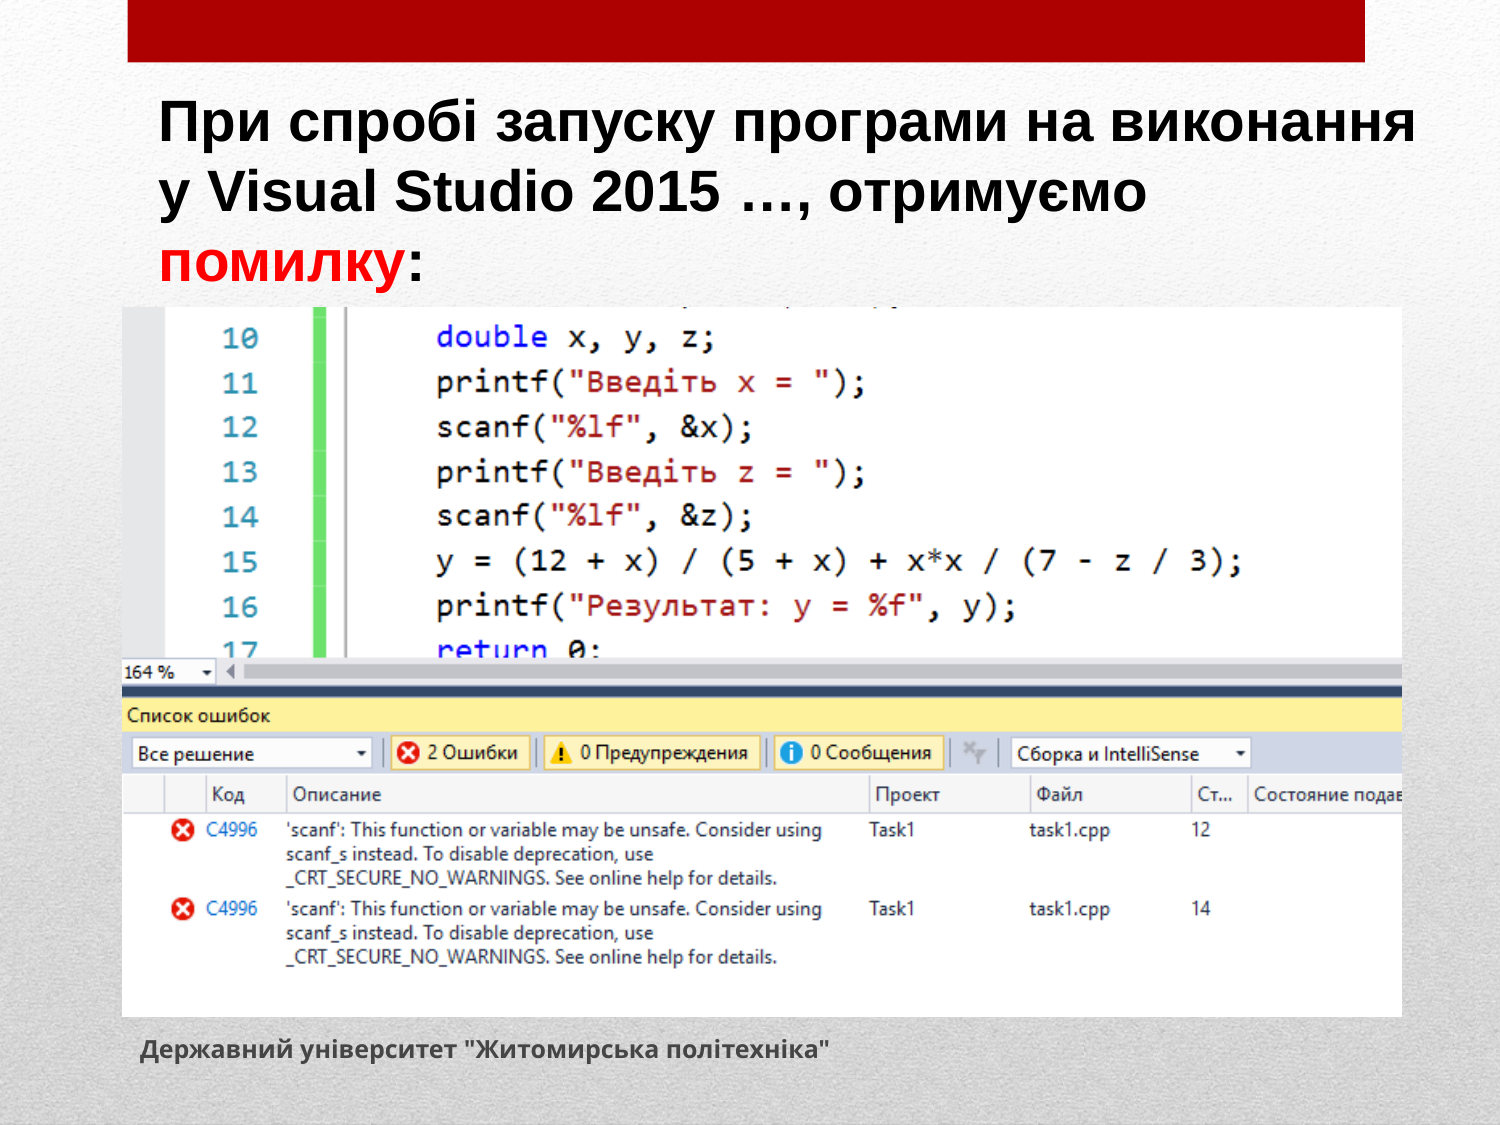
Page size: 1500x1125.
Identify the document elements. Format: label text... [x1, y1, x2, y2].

text_box При спробі запуску програми на виконання у Visual Studio 2015 …, отримуємо помилку: [136, 75, 1447, 460]
picture [121, 306, 1403, 1018]
footer Державний університет "Житомирська політехніка" [125, 1028, 925, 1079]
